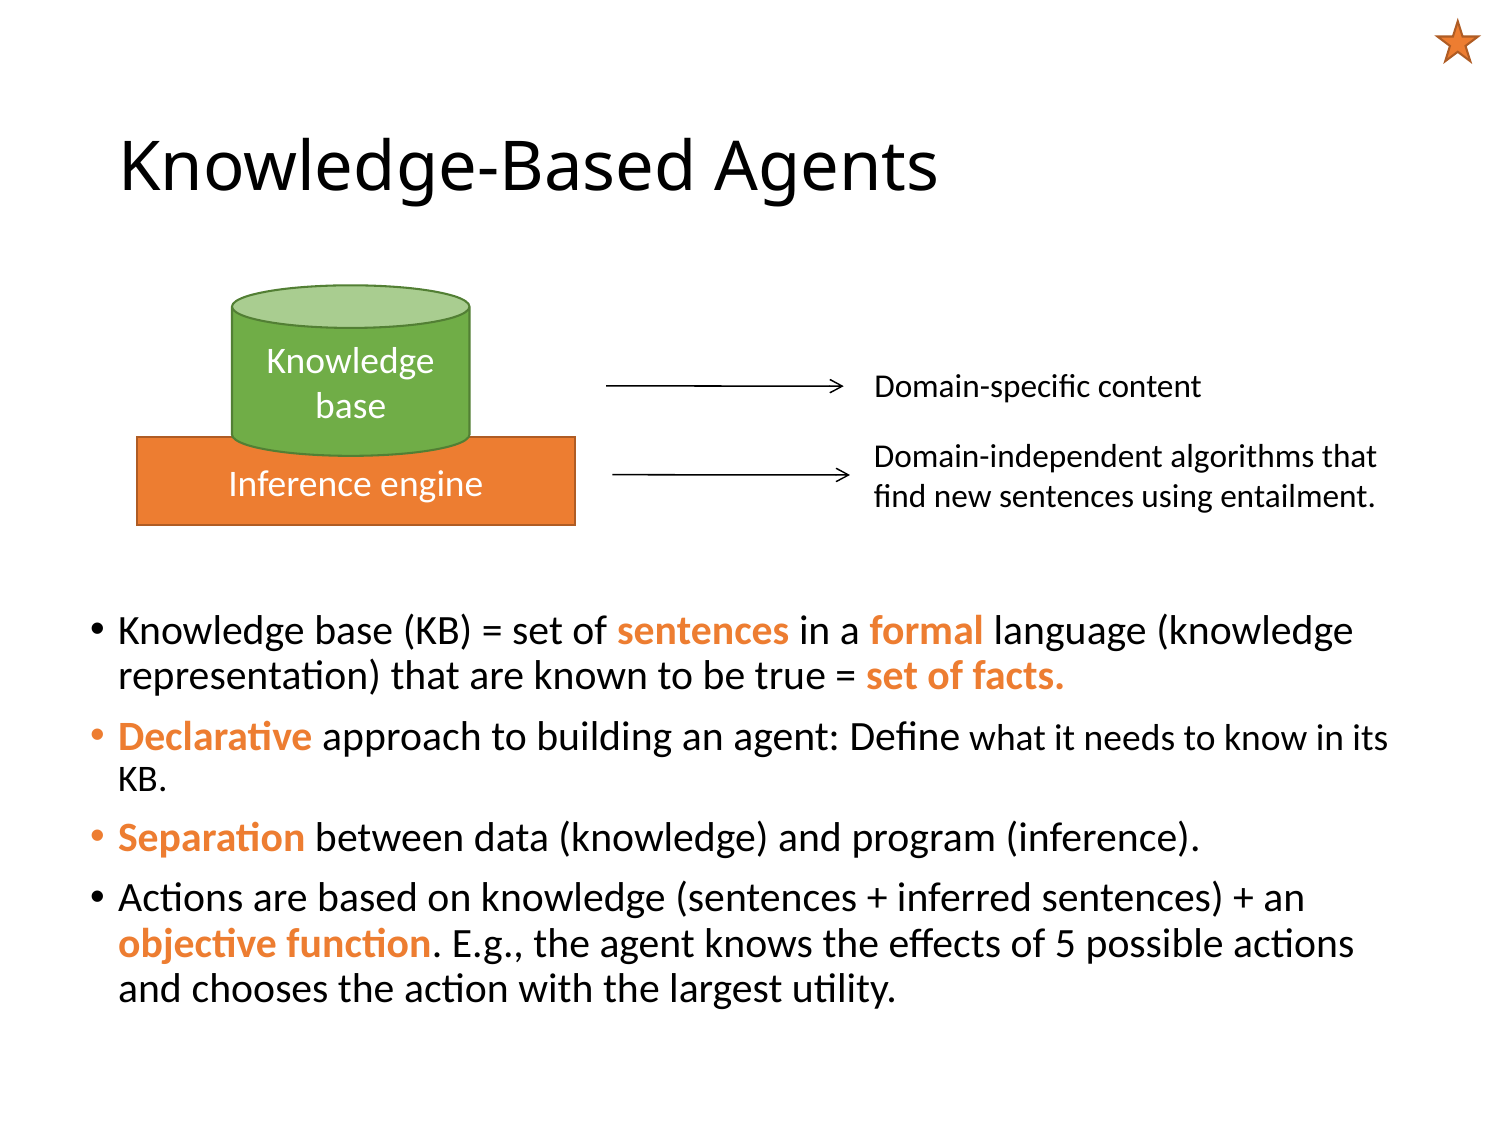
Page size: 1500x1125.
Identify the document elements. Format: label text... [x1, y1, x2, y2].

text_box Inference engine [136, 436, 576, 526]
title Knowledge-Based Agents [103, 59, 1397, 278]
text_box Domain-specific content [859, 356, 1218, 412]
text_box [1434, 17, 1482, 65]
text_box Knowledge base [230, 284, 471, 457]
list Knowledge base (KB) = set of sentences in a formal language (knowledge representation) that are known to be true = set of facts. Declarative approach to building an agent: Define what it needs to know in its KB. Separation between data (knowledge) and program (inference). Actions are based on knowledge (sentences + inferred sentences) + an objective function. E.g., the agent knows the effects of 5 possible actions and chooses the action with the largest utility. [75, 600, 1425, 1025]
text_box Domain-independent algorithms that find new sentences using entailment. [859, 426, 1393, 522]
